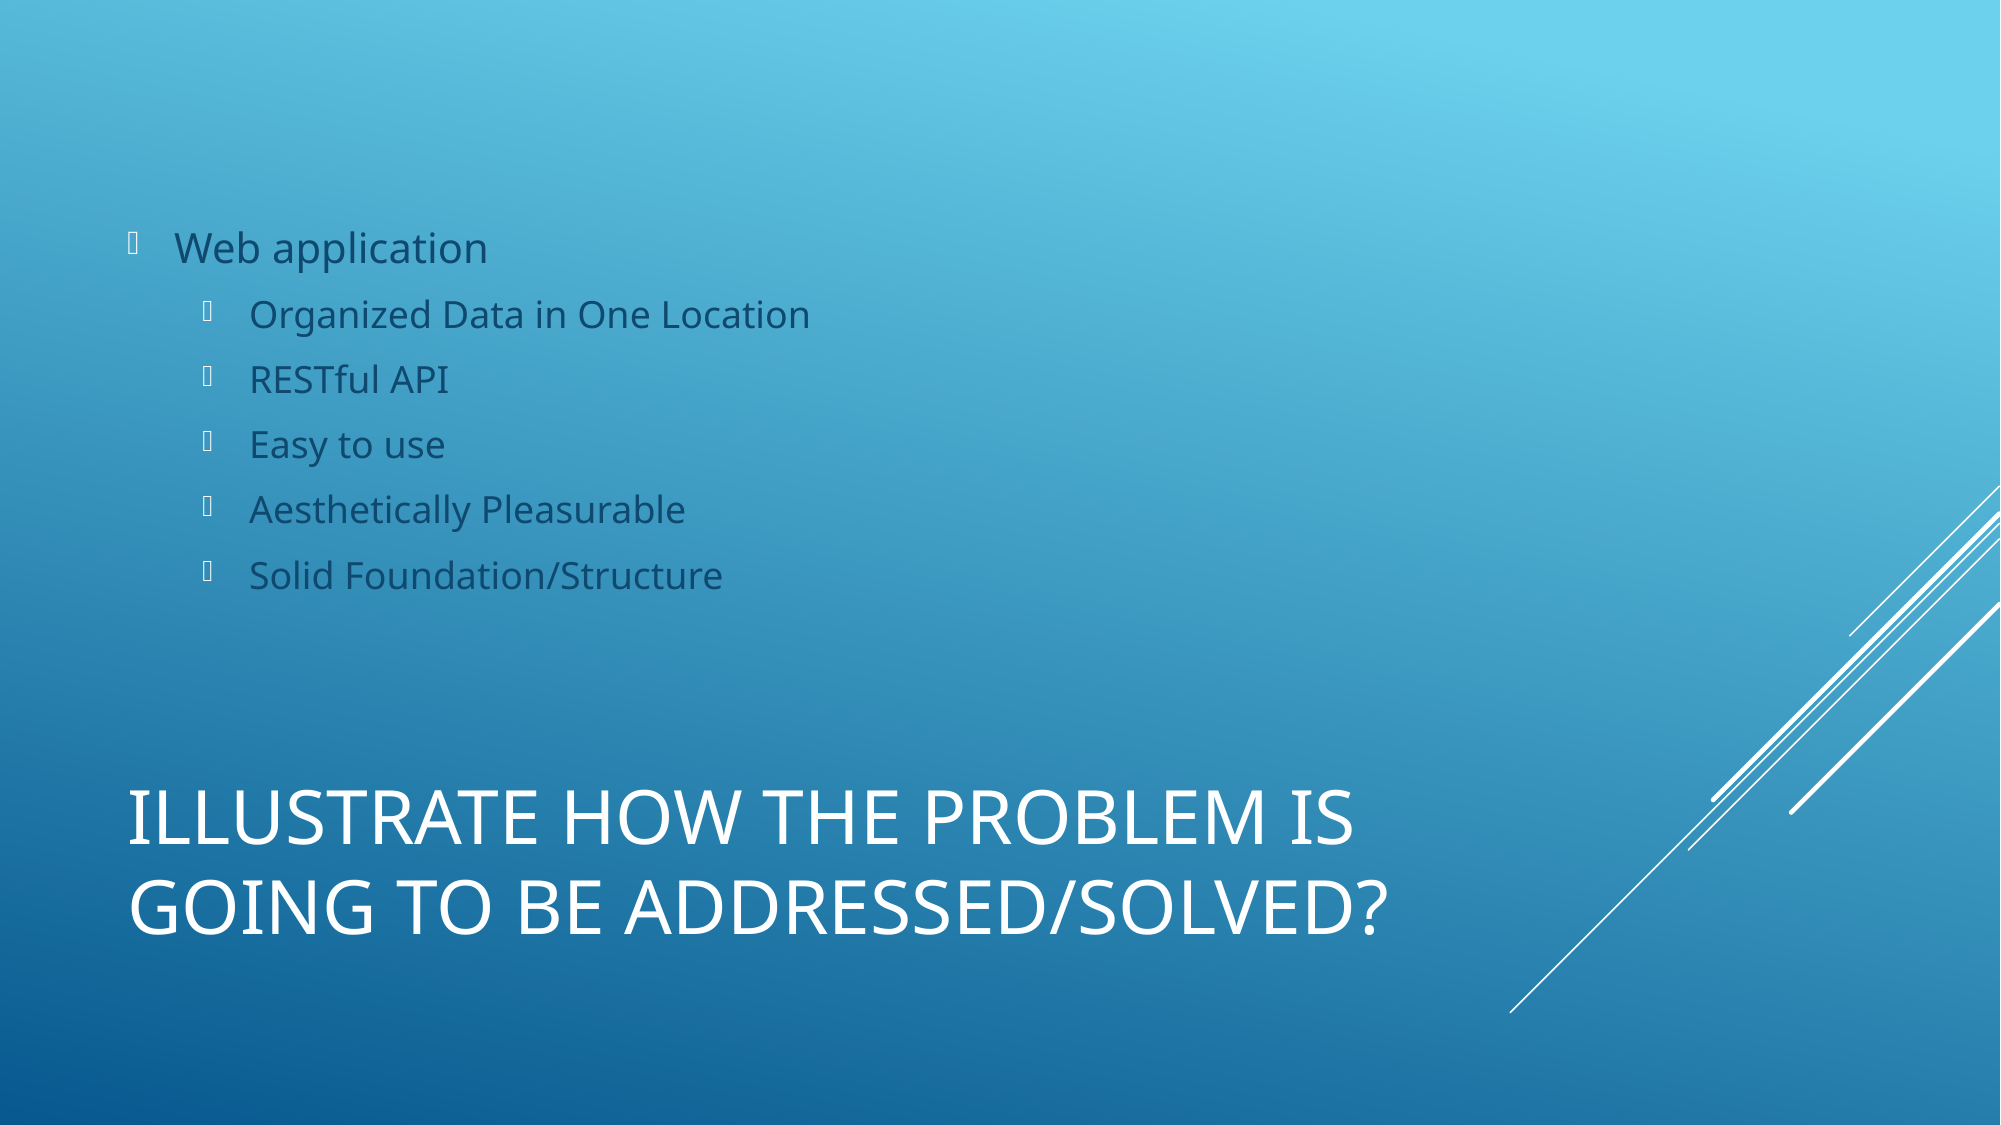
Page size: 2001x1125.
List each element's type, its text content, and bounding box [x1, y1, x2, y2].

title Illustrate how the problem is going to be addressed/solved? [112, 736, 1513, 984]
list Web application Organized Data in One Location RESTful API Easy to use Aesthetically Pleasurable Solid Foundation/Structure [112, 112, 1513, 706]
